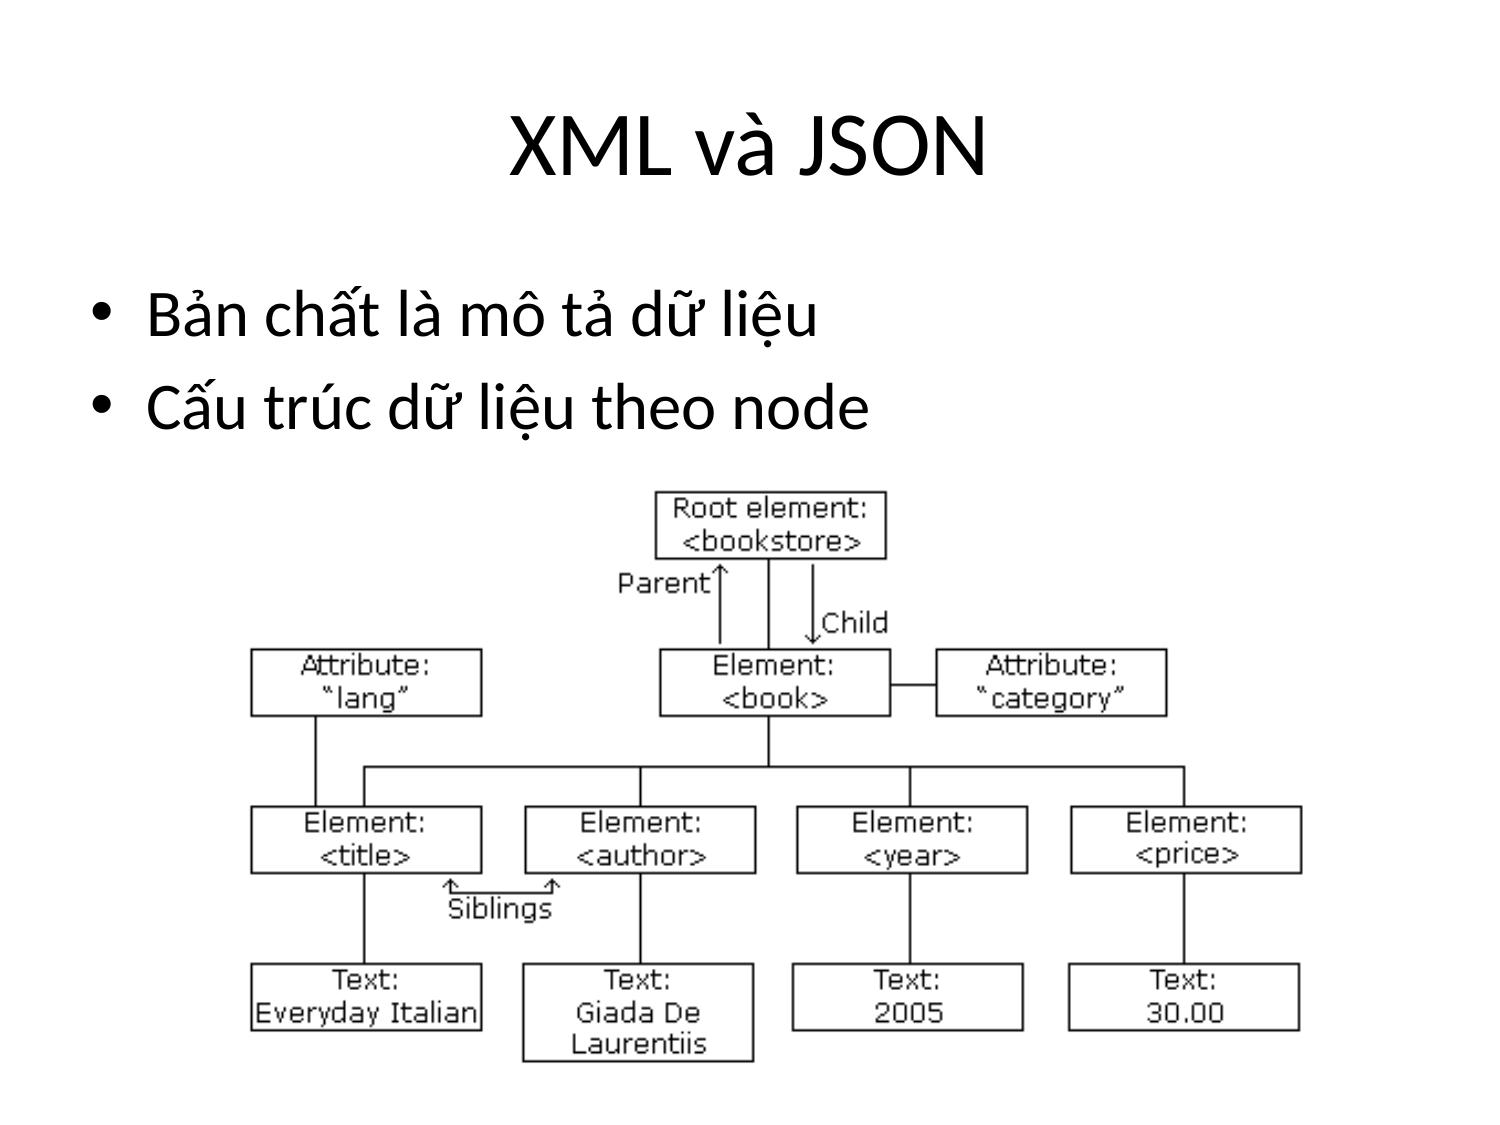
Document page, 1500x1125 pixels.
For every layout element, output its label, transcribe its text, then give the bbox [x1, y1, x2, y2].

title XML và JSON [75, 45, 1425, 233]
picture [239, 474, 1314, 1083]
list Bản chất là mô tả dữ liệu Cấu trúc dữ liệu theo node [75, 262, 1425, 1005]
